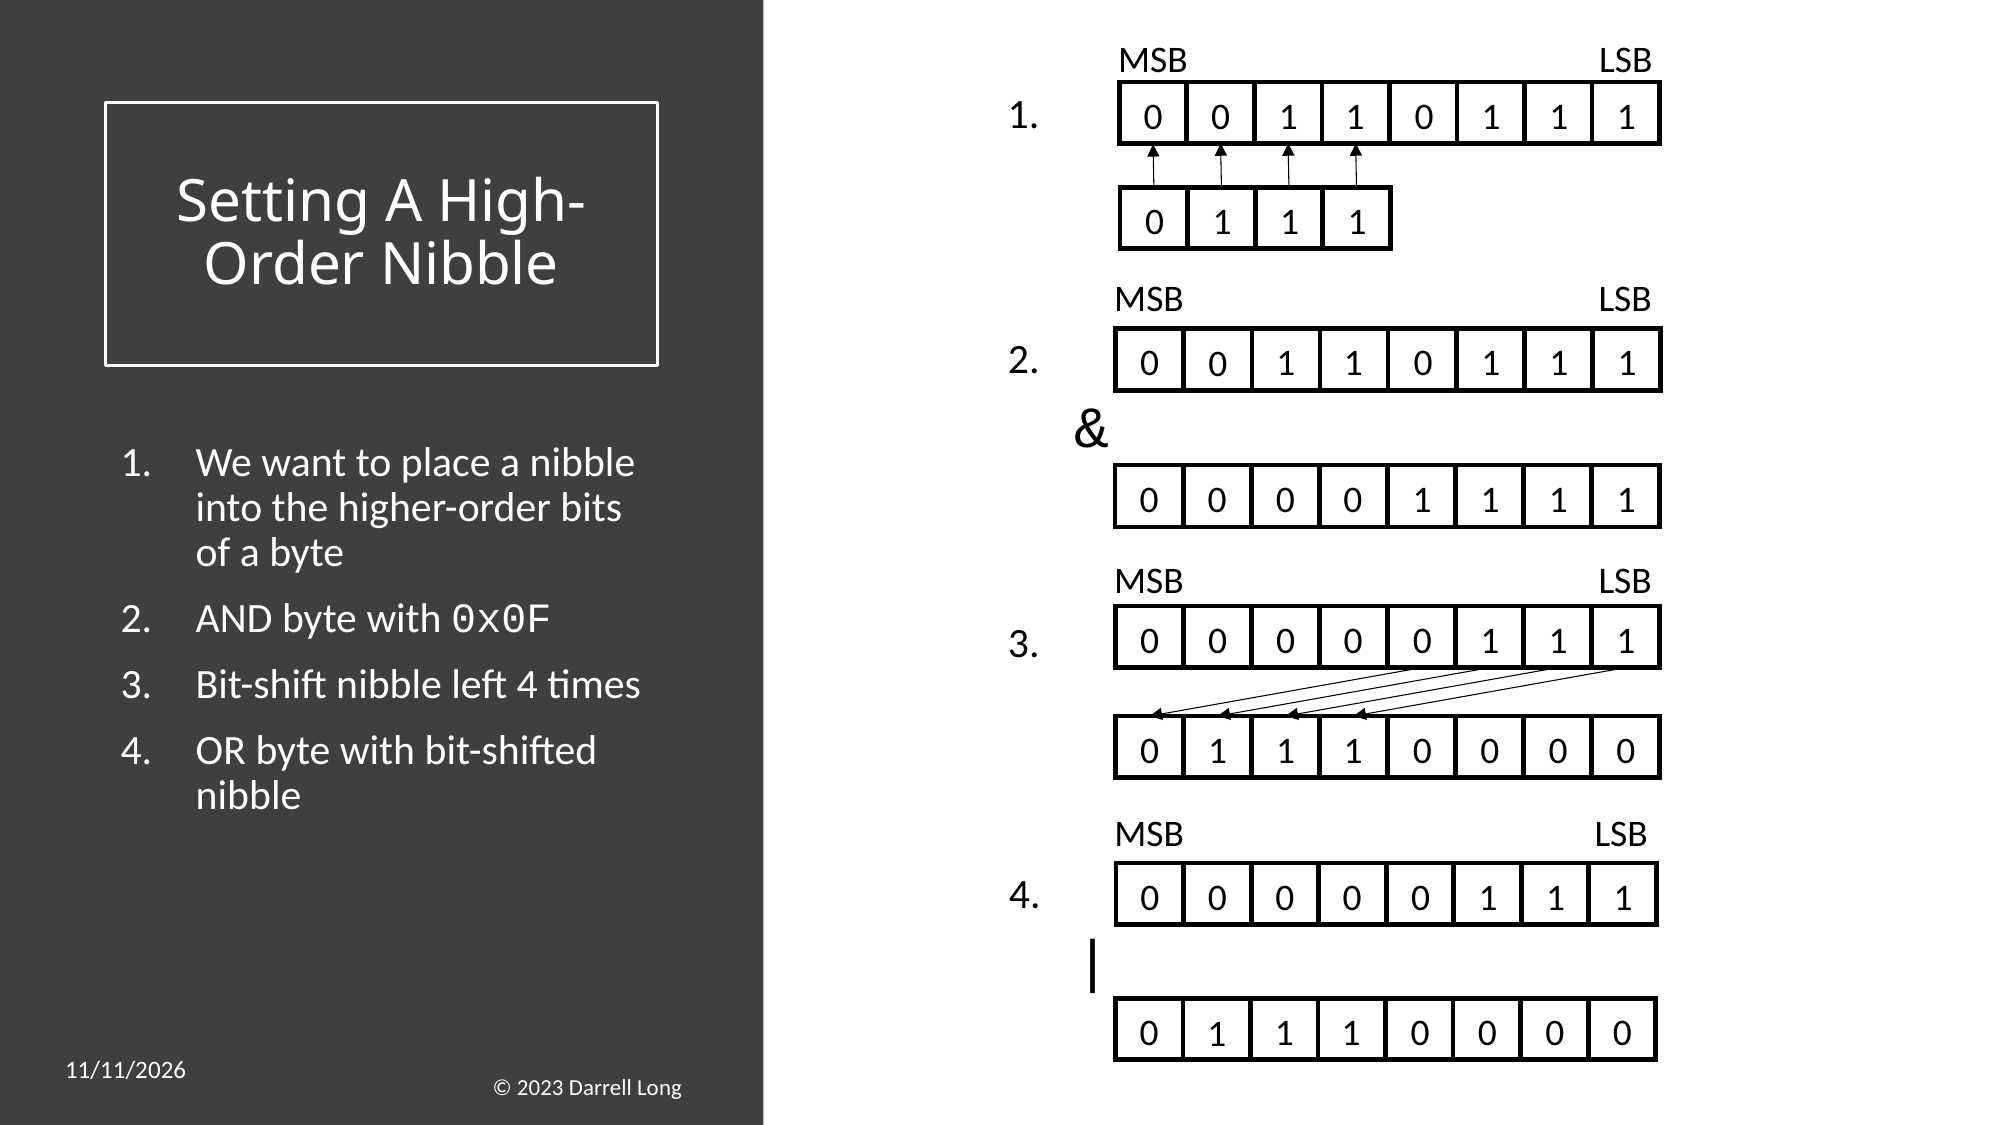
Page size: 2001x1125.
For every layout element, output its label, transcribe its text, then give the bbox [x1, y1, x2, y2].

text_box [1019, 801, 1661, 1062]
footer © 2023 Darrell Long [249, 1056, 925, 1117]
title Setting A High-Order Nibble [105, 102, 658, 366]
text_box 4. [927, 859, 1019, 925]
slide_number 13 [1412, 1042, 1863, 1103]
text_box 2. [926, 324, 1018, 390]
list We want to place a nibble into the higher-order bits of a byte AND byte with 0x0F Bit-shift nibble left 4 times OR byte with bit-shifted nibble [105, 432, 658, 994]
text_box [0, 0, 764, 1125]
text_box 3. [926, 608, 1101, 674]
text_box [1101, 548, 1665, 778]
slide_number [50, 1038, 270, 1099]
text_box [1106, 27, 1665, 249]
text_box 1. [926, 79, 1106, 145]
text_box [1018, 267, 1665, 527]
